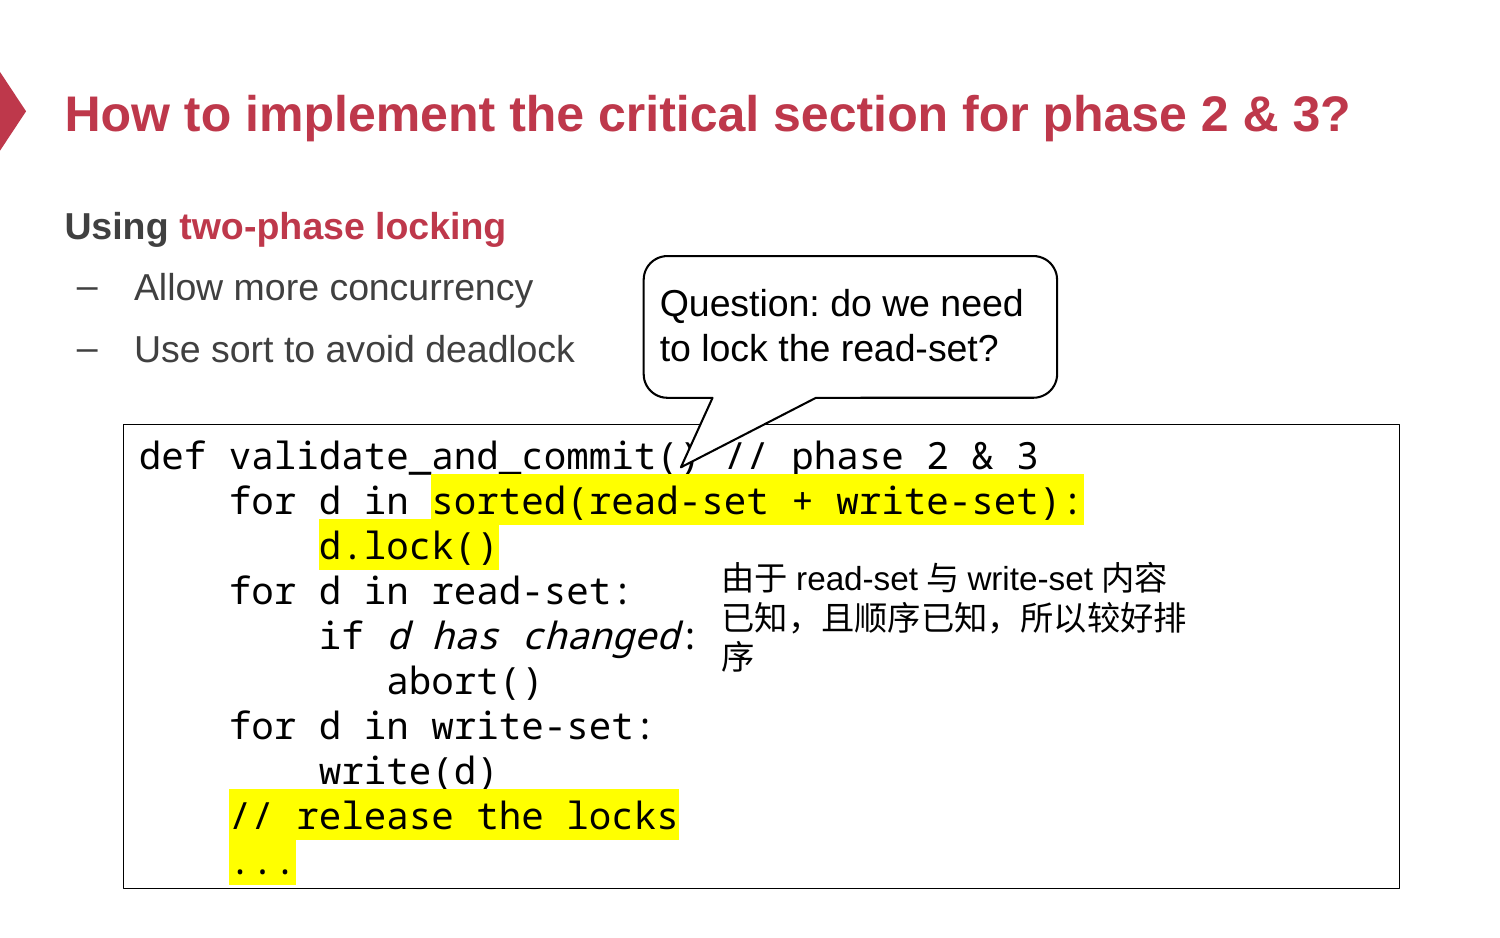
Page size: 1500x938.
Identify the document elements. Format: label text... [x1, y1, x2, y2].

title How to implement the critical section for phase 2 & 3? [49, 37, 1400, 185]
slide_number [1074, 868, 1425, 919]
list Using two-phase locking Allow more concurrency Use sort to avoid deadlock [49, 185, 1400, 804]
text_box def validate_and_commit() // phase 2 & 3 for d in sorted(read-set + write-set): d.lock() for d in read-set: if d has changed: abort() for d in write-set: write(d) // release the locks ... [123, 424, 1400, 889]
text_box [641, 376, 1060, 470]
text_box 由于read-set与write-set内容已知，且顺序已知，所以较好排序 [707, 549, 1208, 684]
text_box [643, 253, 1058, 271]
text_box Question: do we need to lock the read-set? [570, 271, 1067, 376]
